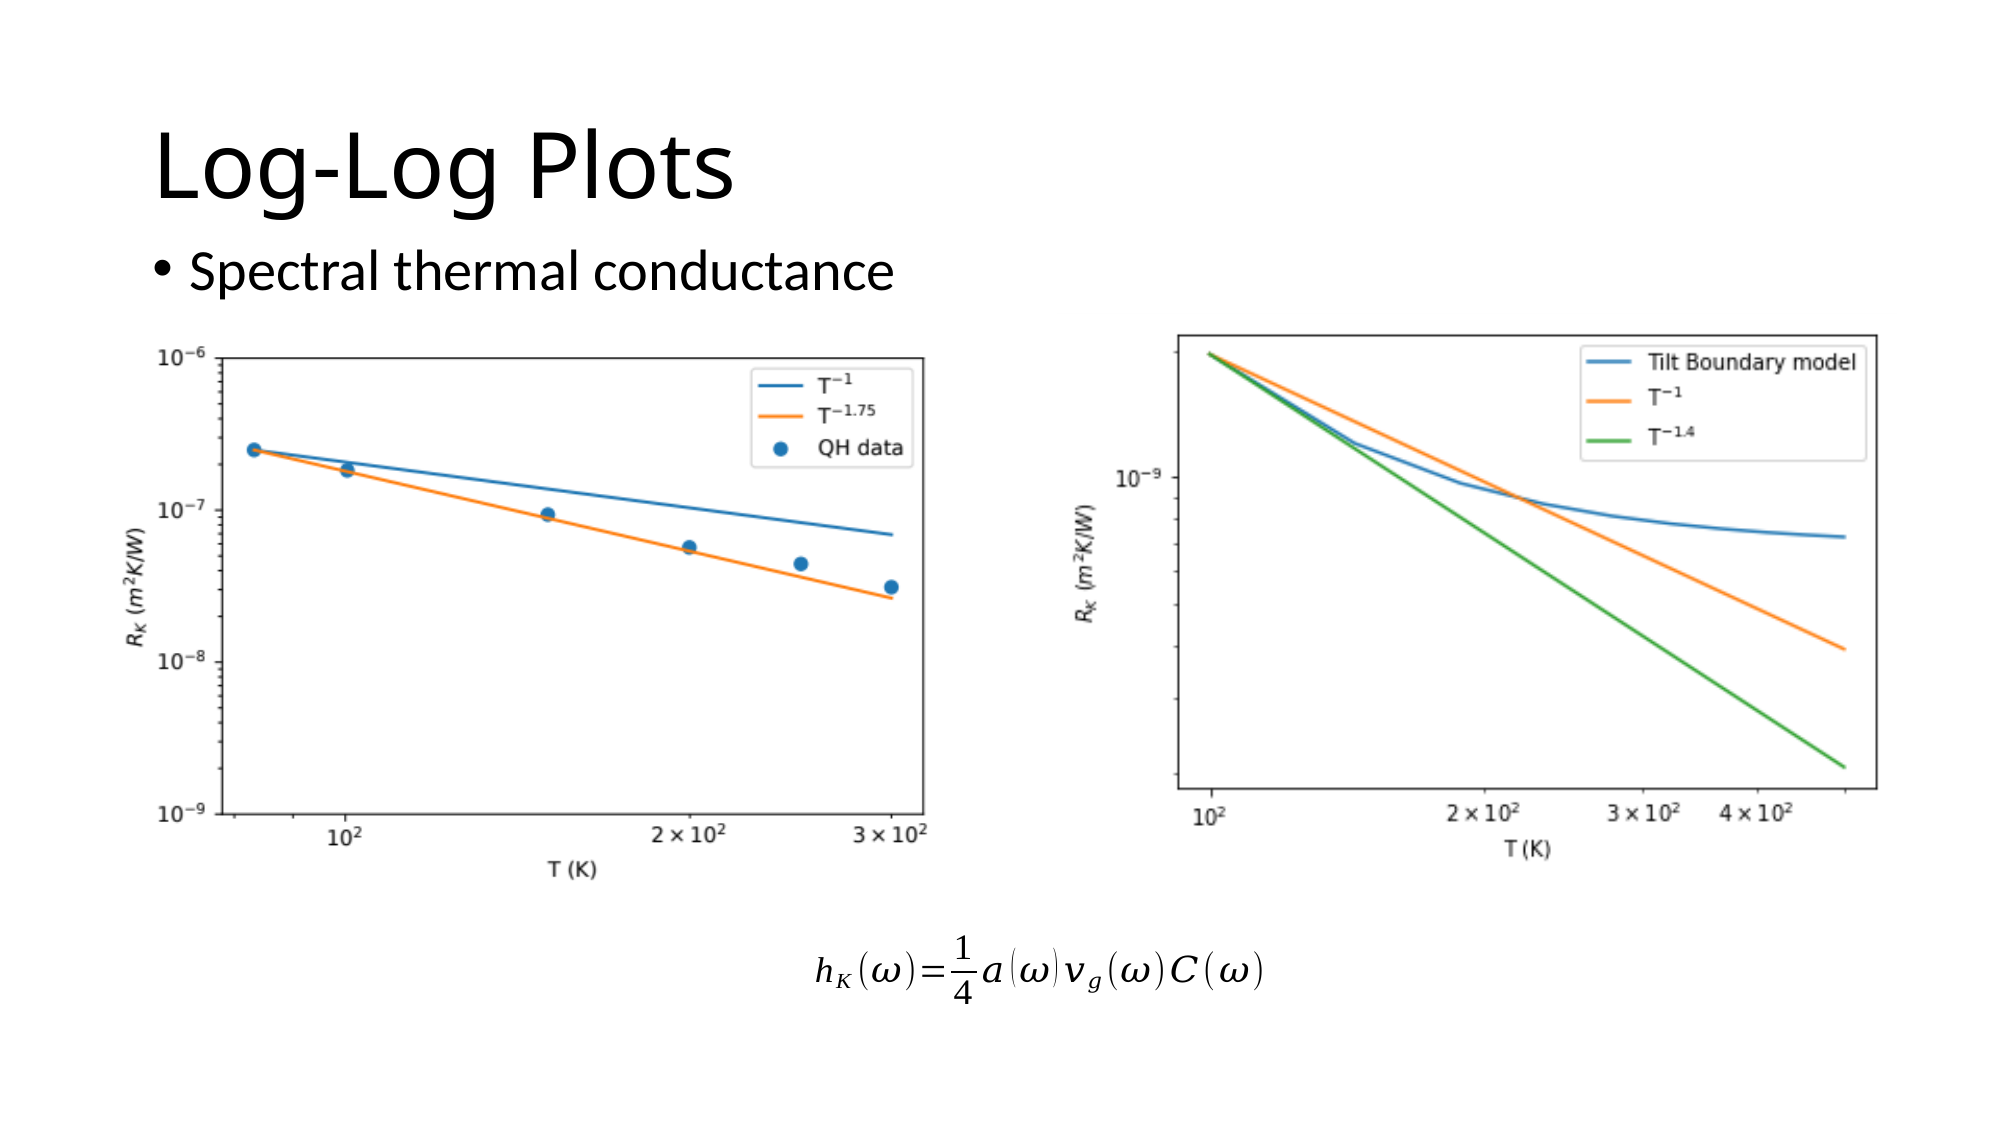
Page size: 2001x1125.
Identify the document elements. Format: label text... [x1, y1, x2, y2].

list Spectral thermal conductance [137, 232, 1863, 1014]
title Log-Log Plots [137, 59, 1863, 232]
picture [109, 334, 943, 893]
picture [1057, 312, 1897, 876]
